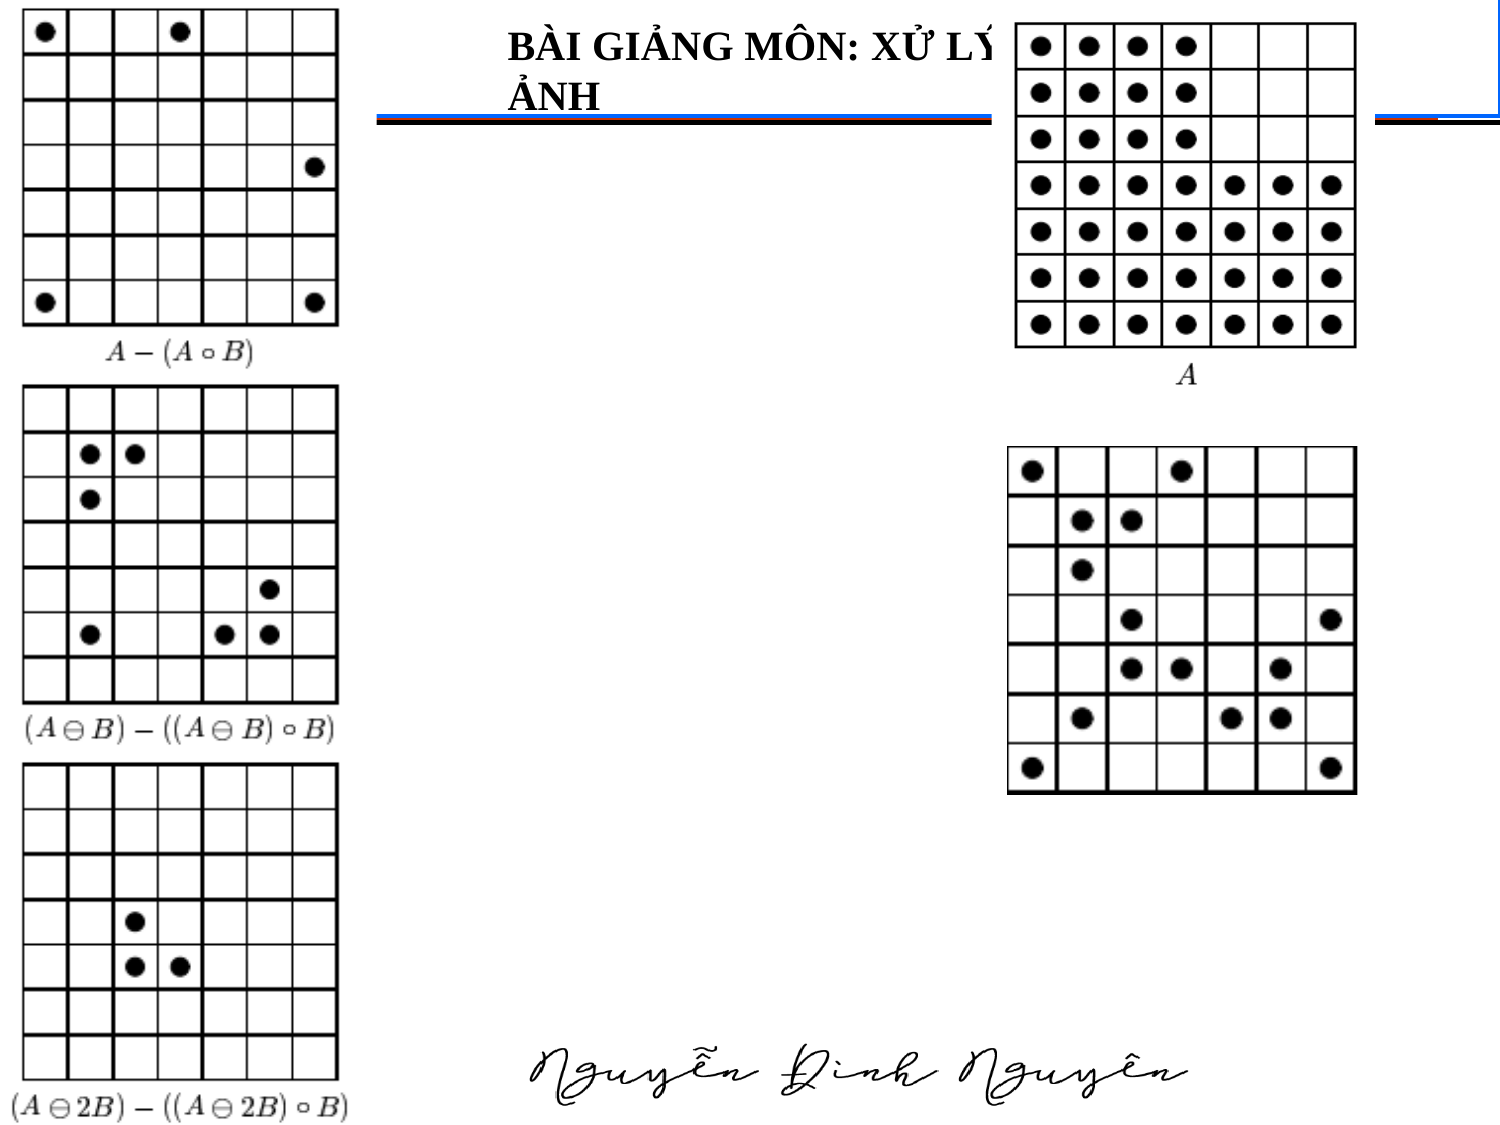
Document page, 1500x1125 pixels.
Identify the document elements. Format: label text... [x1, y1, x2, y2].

picture [377, 1030, 1413, 1119]
text_box [991, 5, 1375, 386]
title BÀI GIẢNG MÔN: XỬ LÝ ẢNH [393, 16, 991, 207]
text_box [0, 0, 377, 1125]
text_box [1007, 446, 1358, 795]
